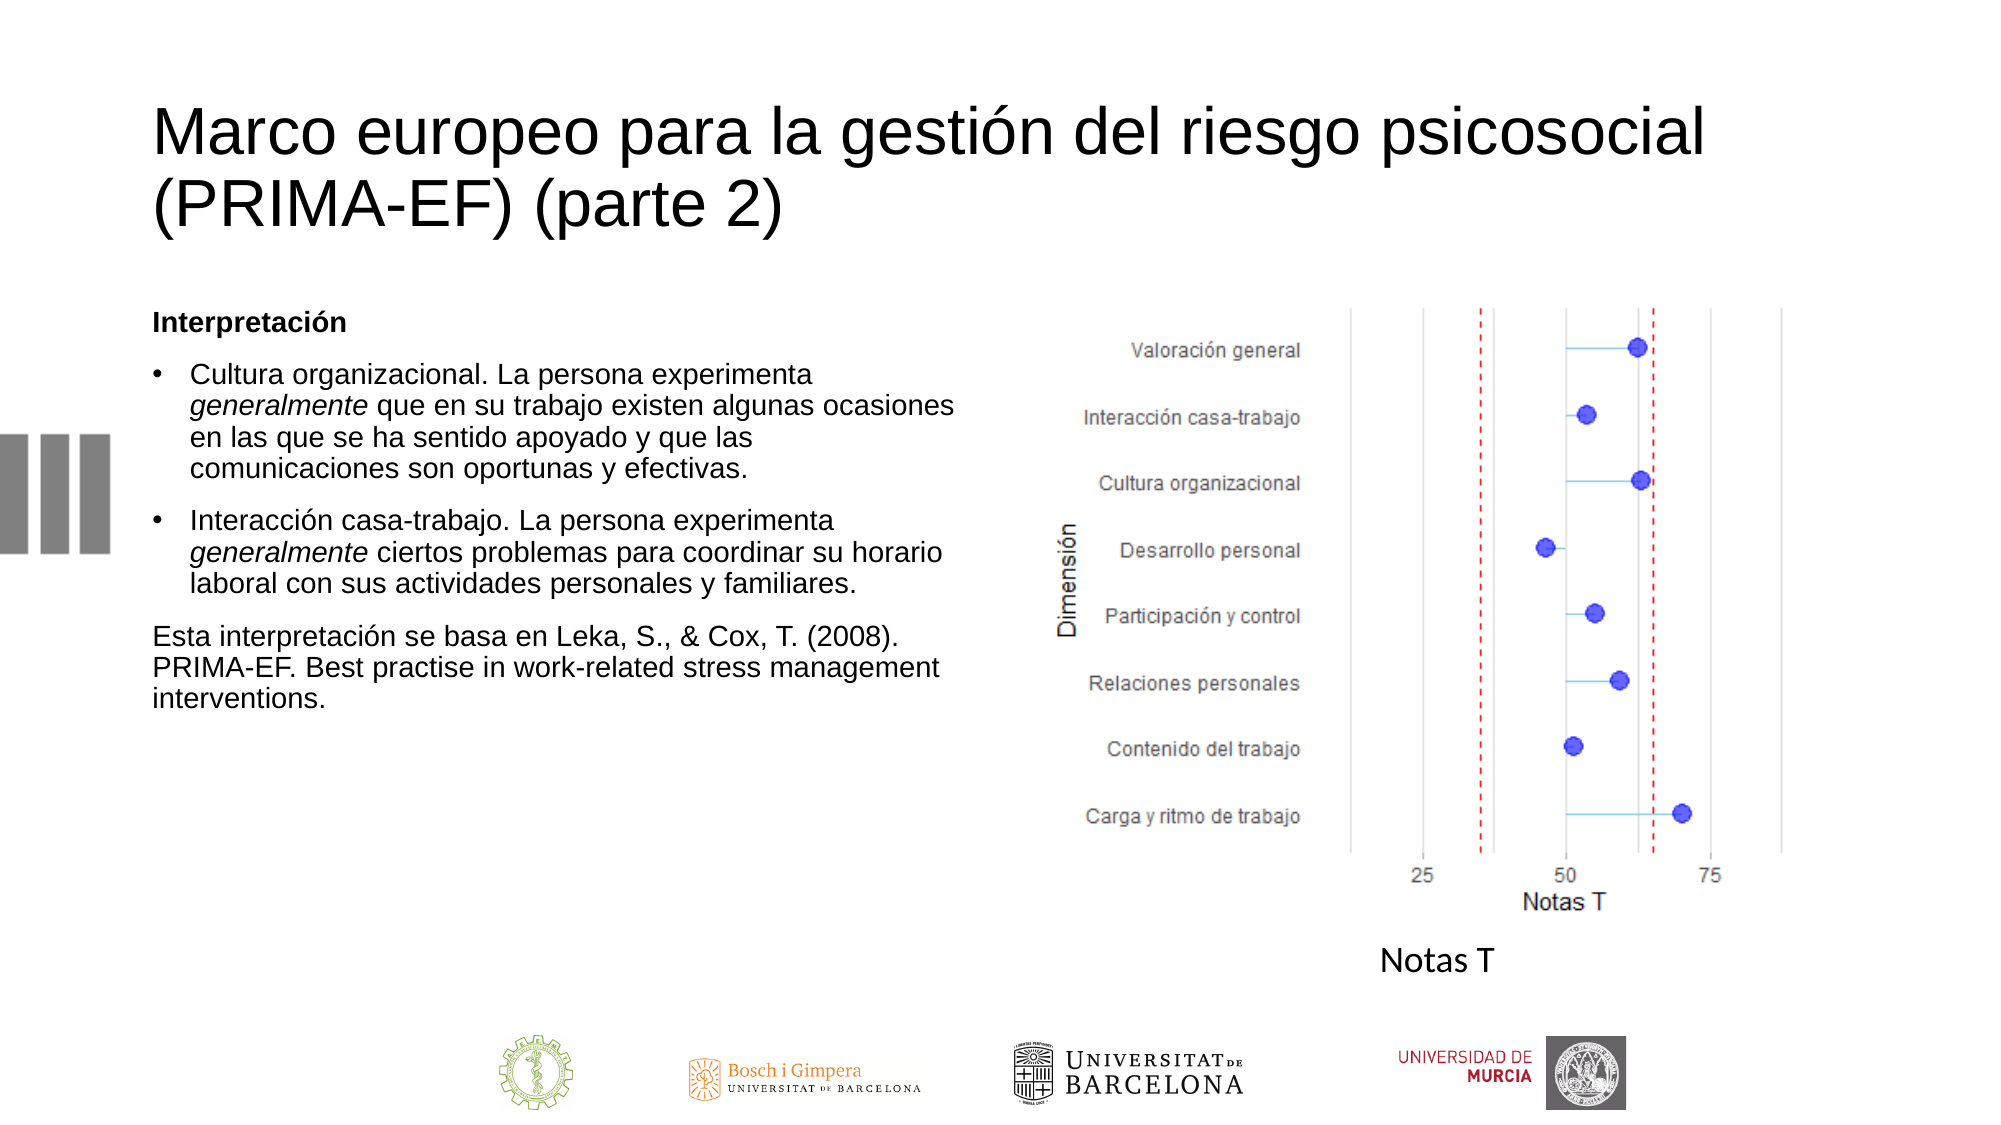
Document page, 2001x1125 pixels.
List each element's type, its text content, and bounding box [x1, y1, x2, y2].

text_box Notas T [1012, 927, 1863, 1011]
picture [1014, 1042, 1243, 1105]
picture [1331, 1036, 1627, 1110]
list Interpretación Cultura organizacional. La persona experimenta generalmente que en su trabajo existen algunas ocasiones en las que se ha sentido apoyado y que las comunicaciones son oportunas y efectivas. Interacción casa-trabajo. La persona experimenta generalmente ciertos problemas para coordinar su horario laboral con sus actividades personales y familiares. Esta interpretación se basa en Leka, S., & Cox, T. (2008). PRIMA-EF. Best practise in work-related stress management interventions. [137, 299, 988, 1014]
picture [684, 1031, 926, 1125]
picture [1043, 297, 1832, 928]
picture [0, 420, 123, 563]
title Marco europeo para la gestión del riesgo psicosocial (PRIMA-EF) (parte 2) [137, 59, 1863, 278]
picture [499, 1035, 573, 1110]
